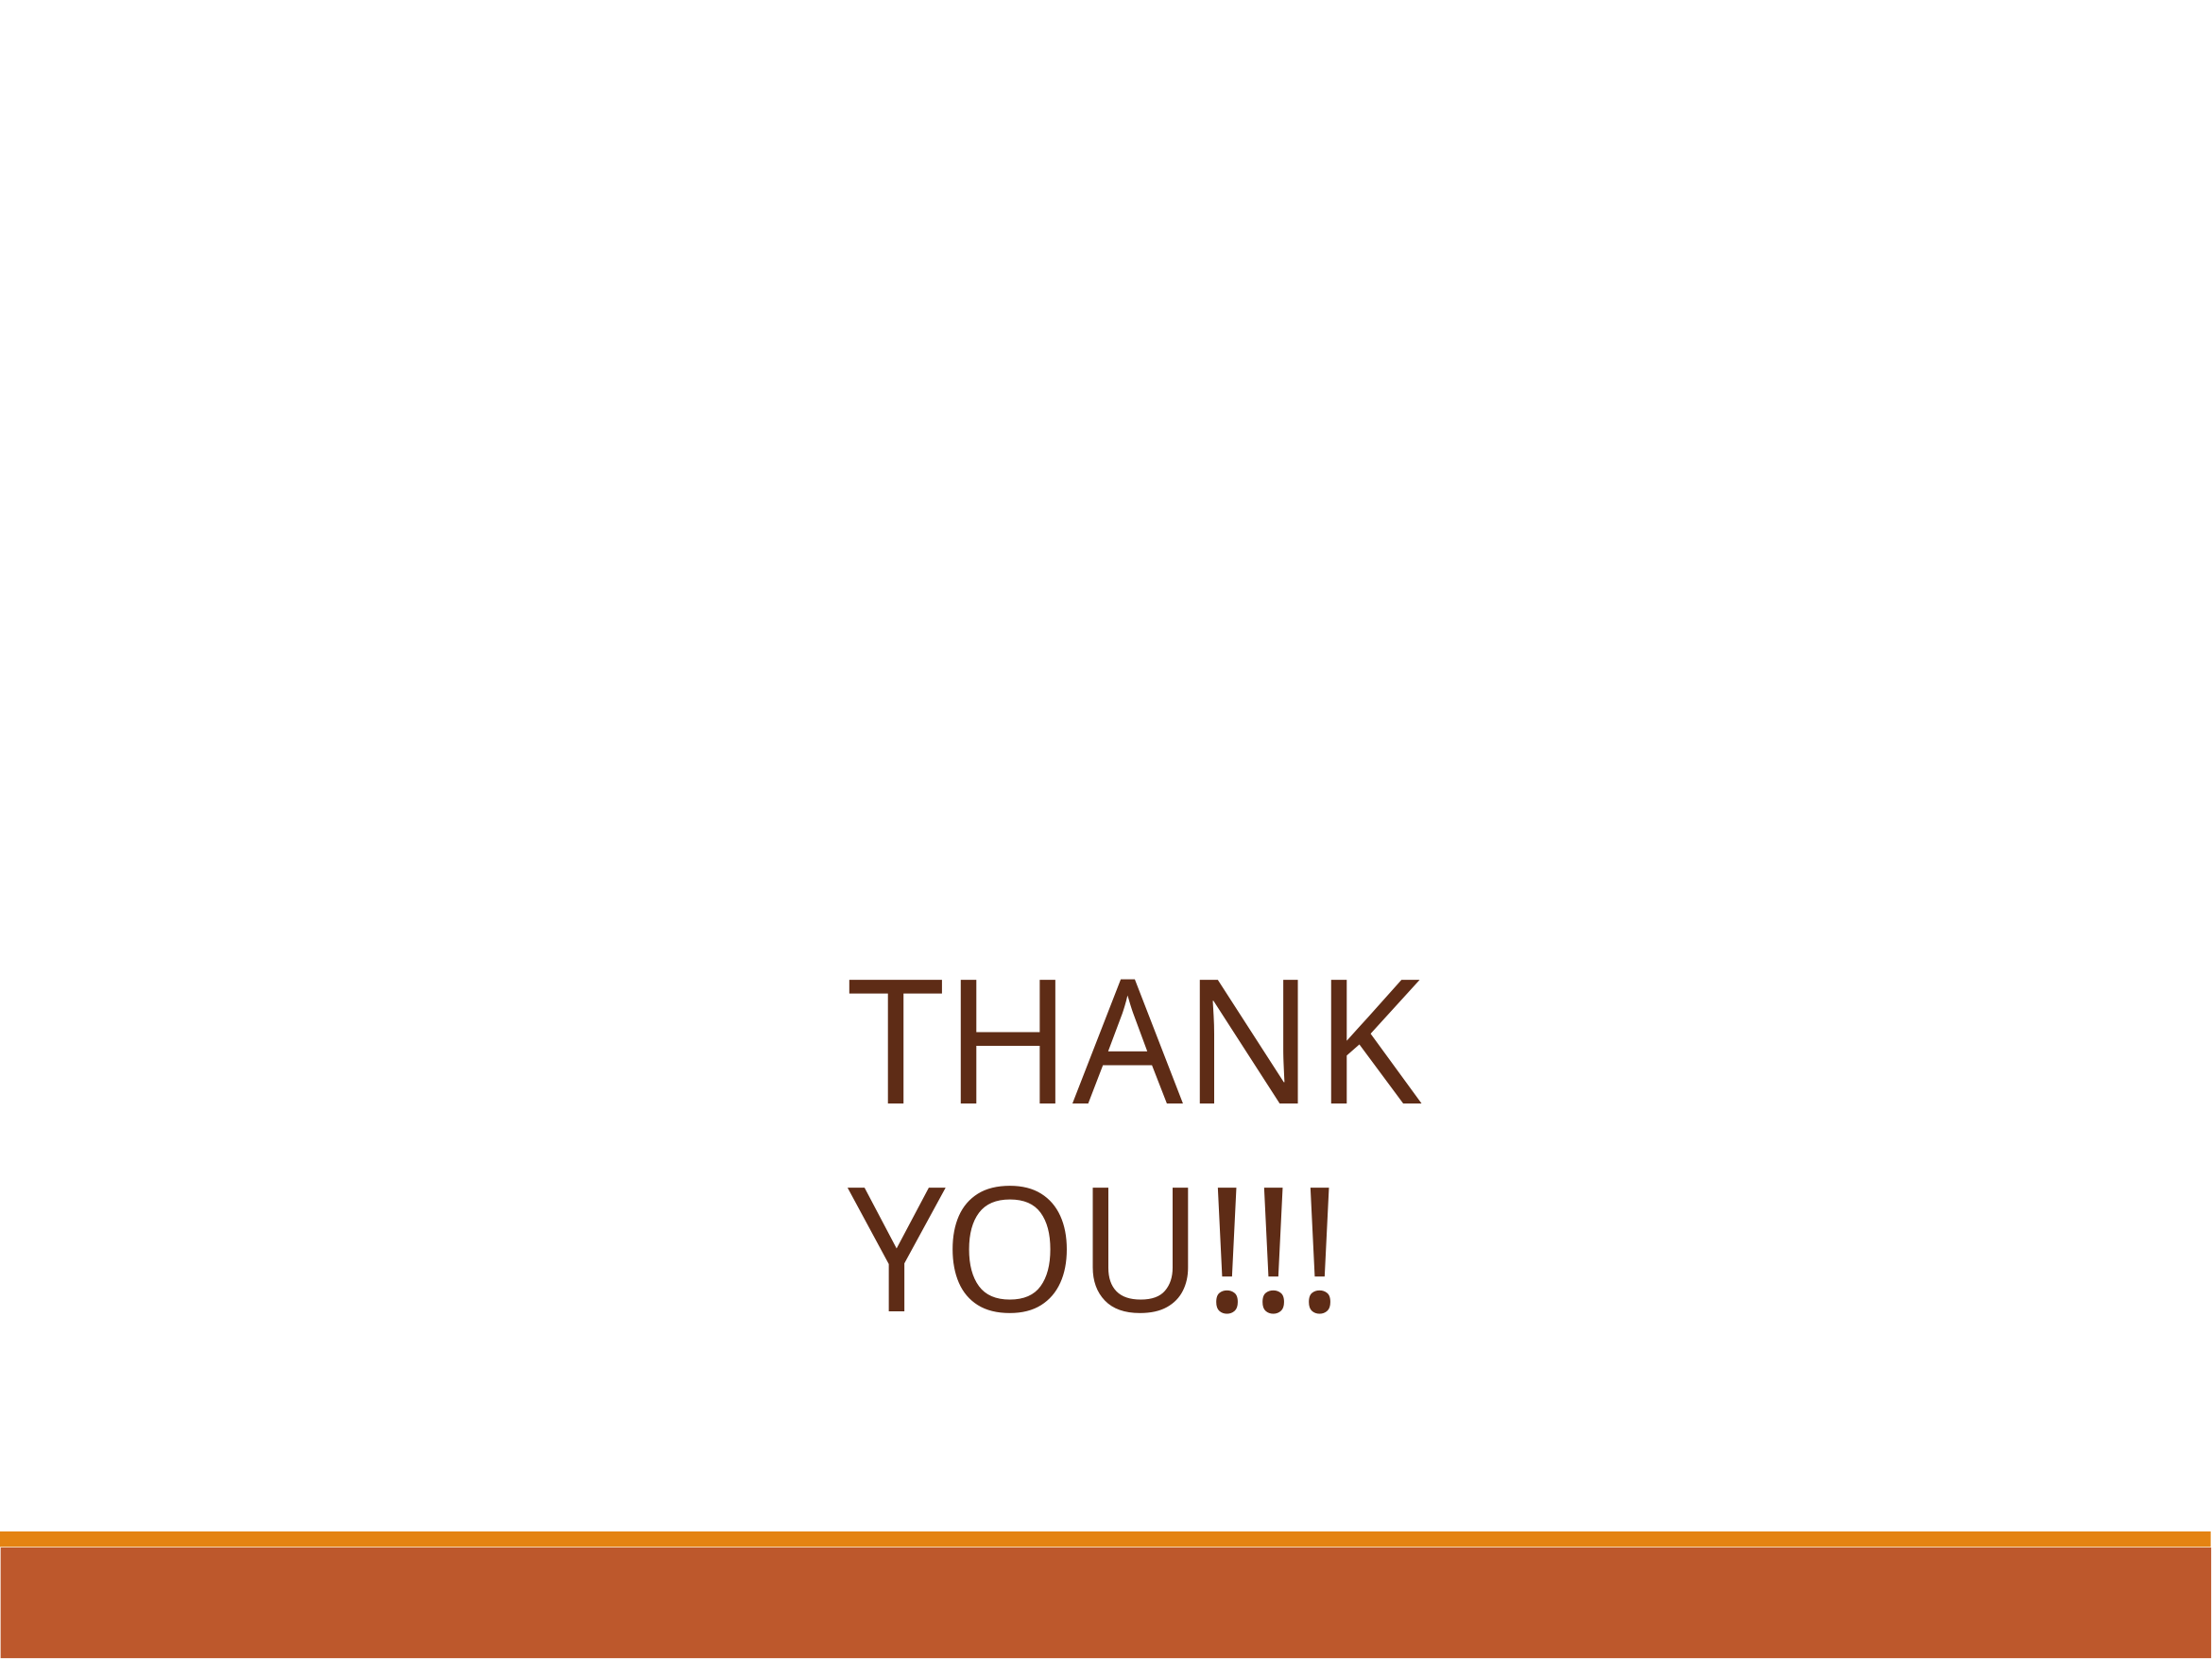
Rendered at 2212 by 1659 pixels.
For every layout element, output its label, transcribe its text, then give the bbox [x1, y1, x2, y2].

text_box THANK YOU!!! [833, 923, 1804, 1354]
